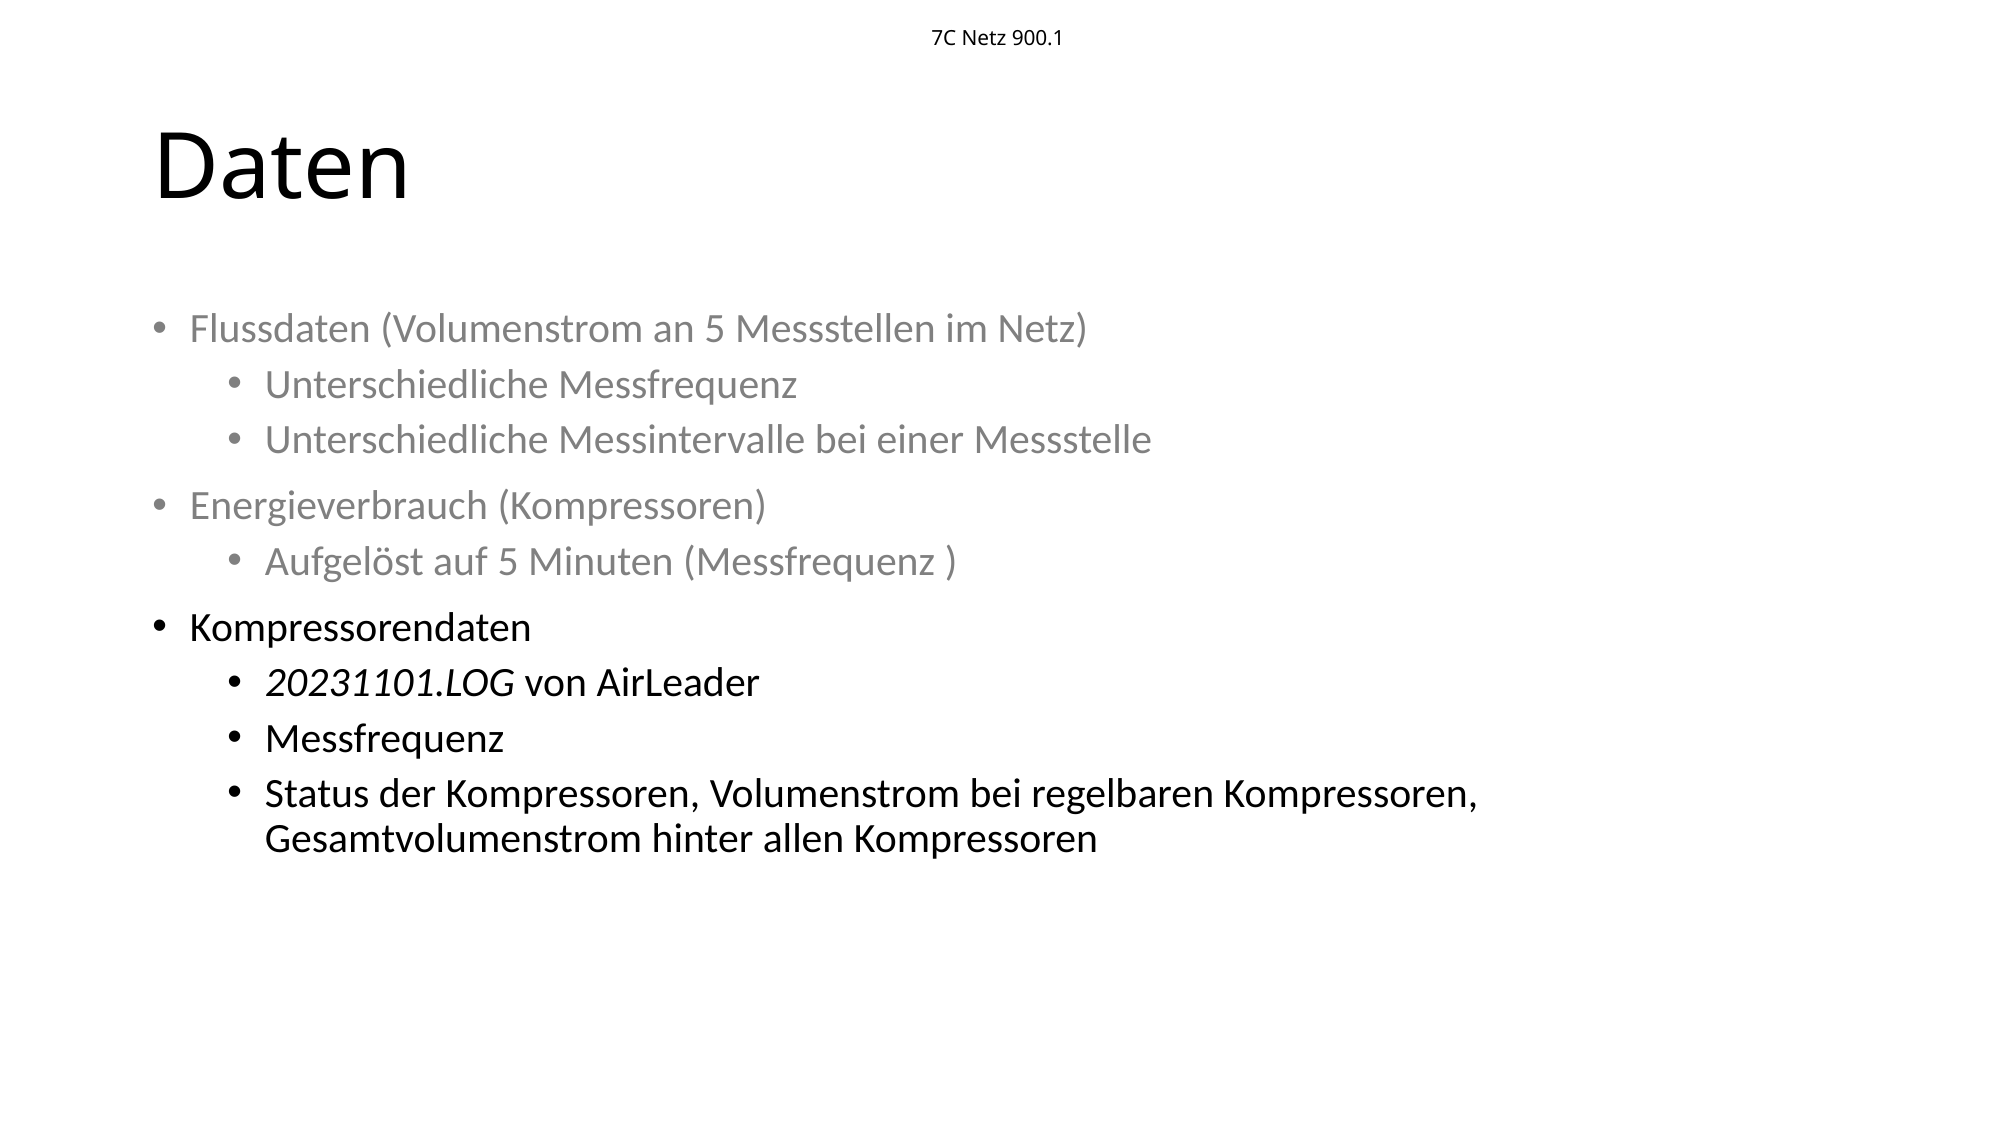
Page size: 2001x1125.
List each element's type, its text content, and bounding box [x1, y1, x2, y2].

text_box 7C Netz 900.1 [916, 17, 1084, 58]
title Daten [137, 59, 1863, 278]
